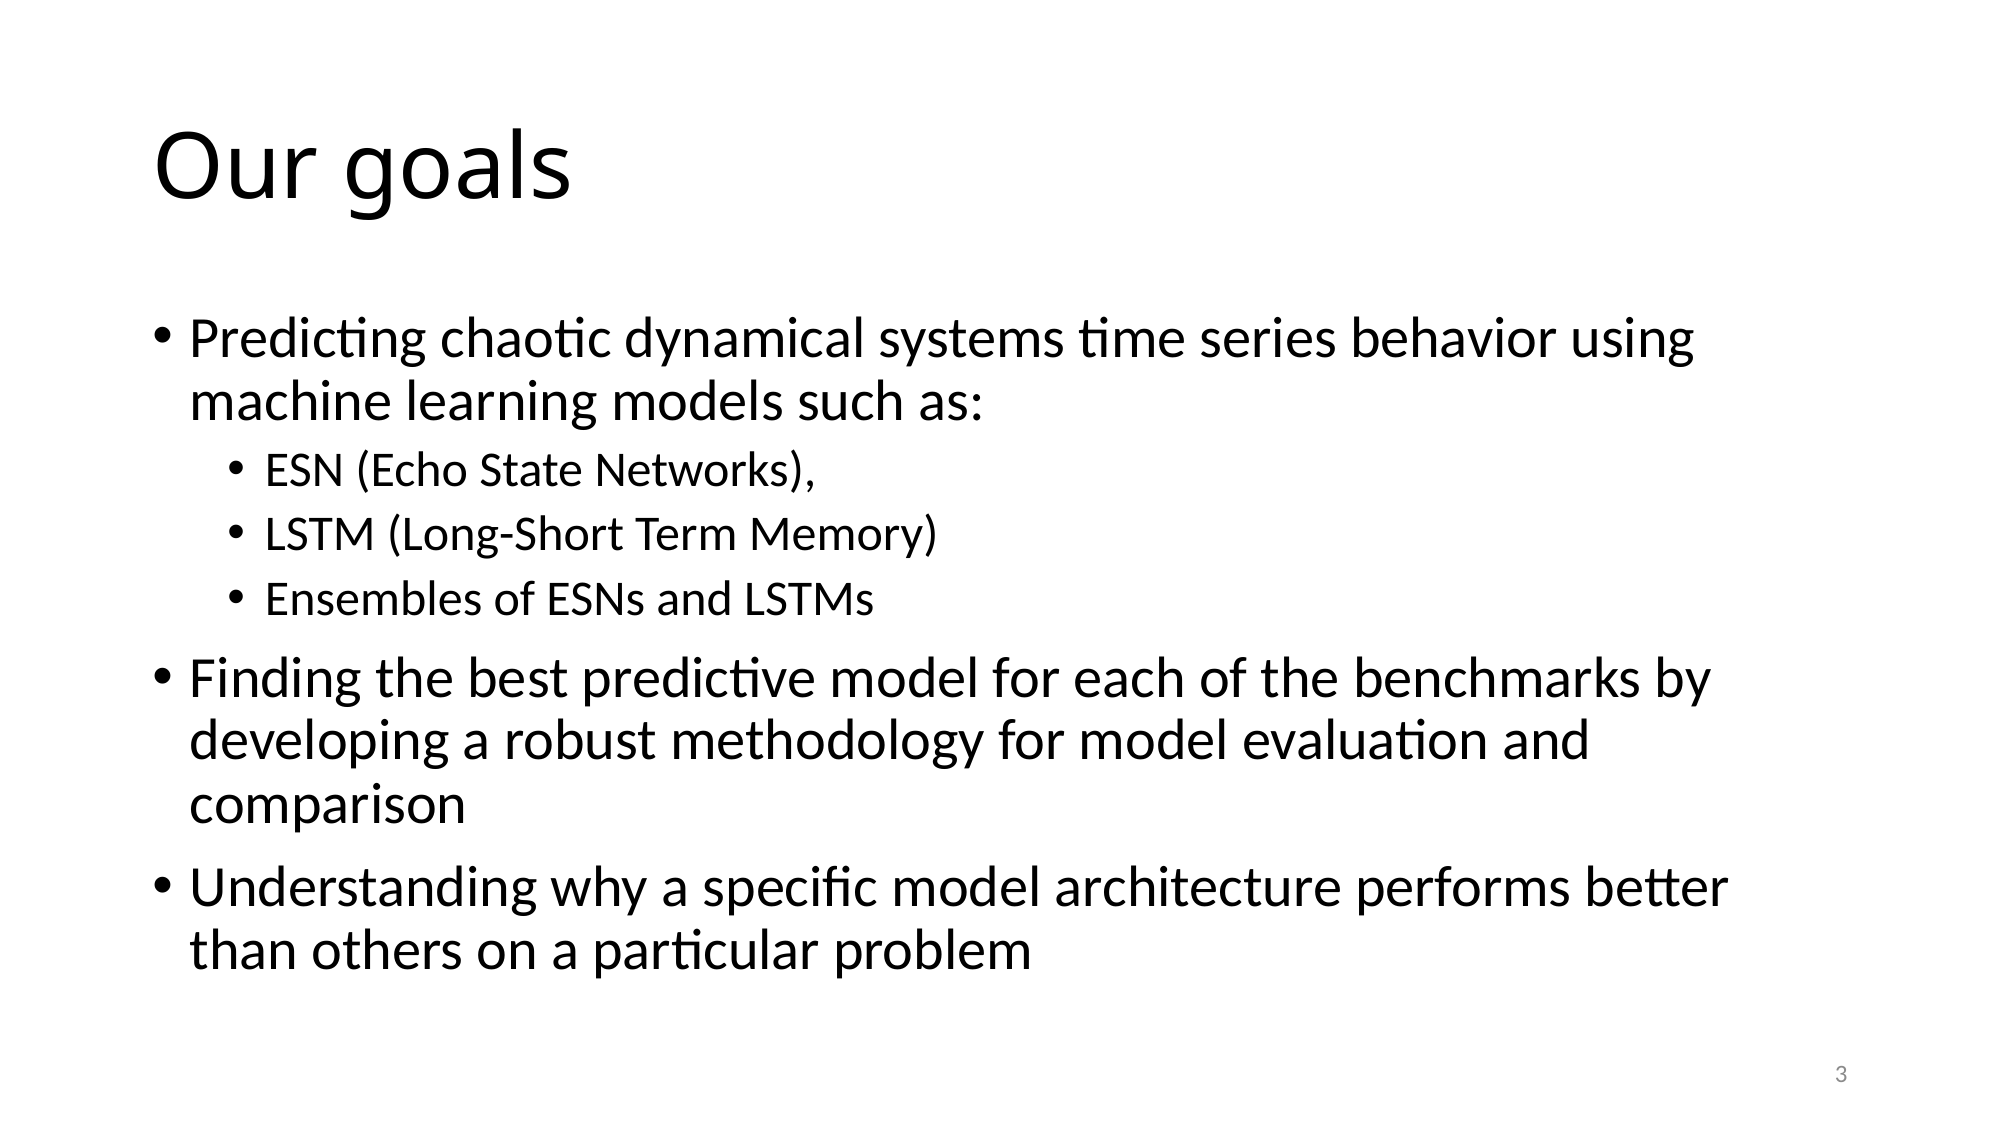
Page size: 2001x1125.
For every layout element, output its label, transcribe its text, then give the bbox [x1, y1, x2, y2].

slide_number 3 [1412, 1042, 1863, 1103]
title Our goals [137, 59, 1863, 278]
list Predicting chaotic dynamical systems time series behavior using machine learning models such as: ESN (Echo State Networks), LSTM (Long-Short Term Memory) Ensembles of ESNs and LSTMs Finding the best predictive model for each of the benchmarks by developing a robust methodology for model evaluation and comparison Understanding why a specific model architecture performs better than others on a particular problem [137, 299, 1863, 1014]
